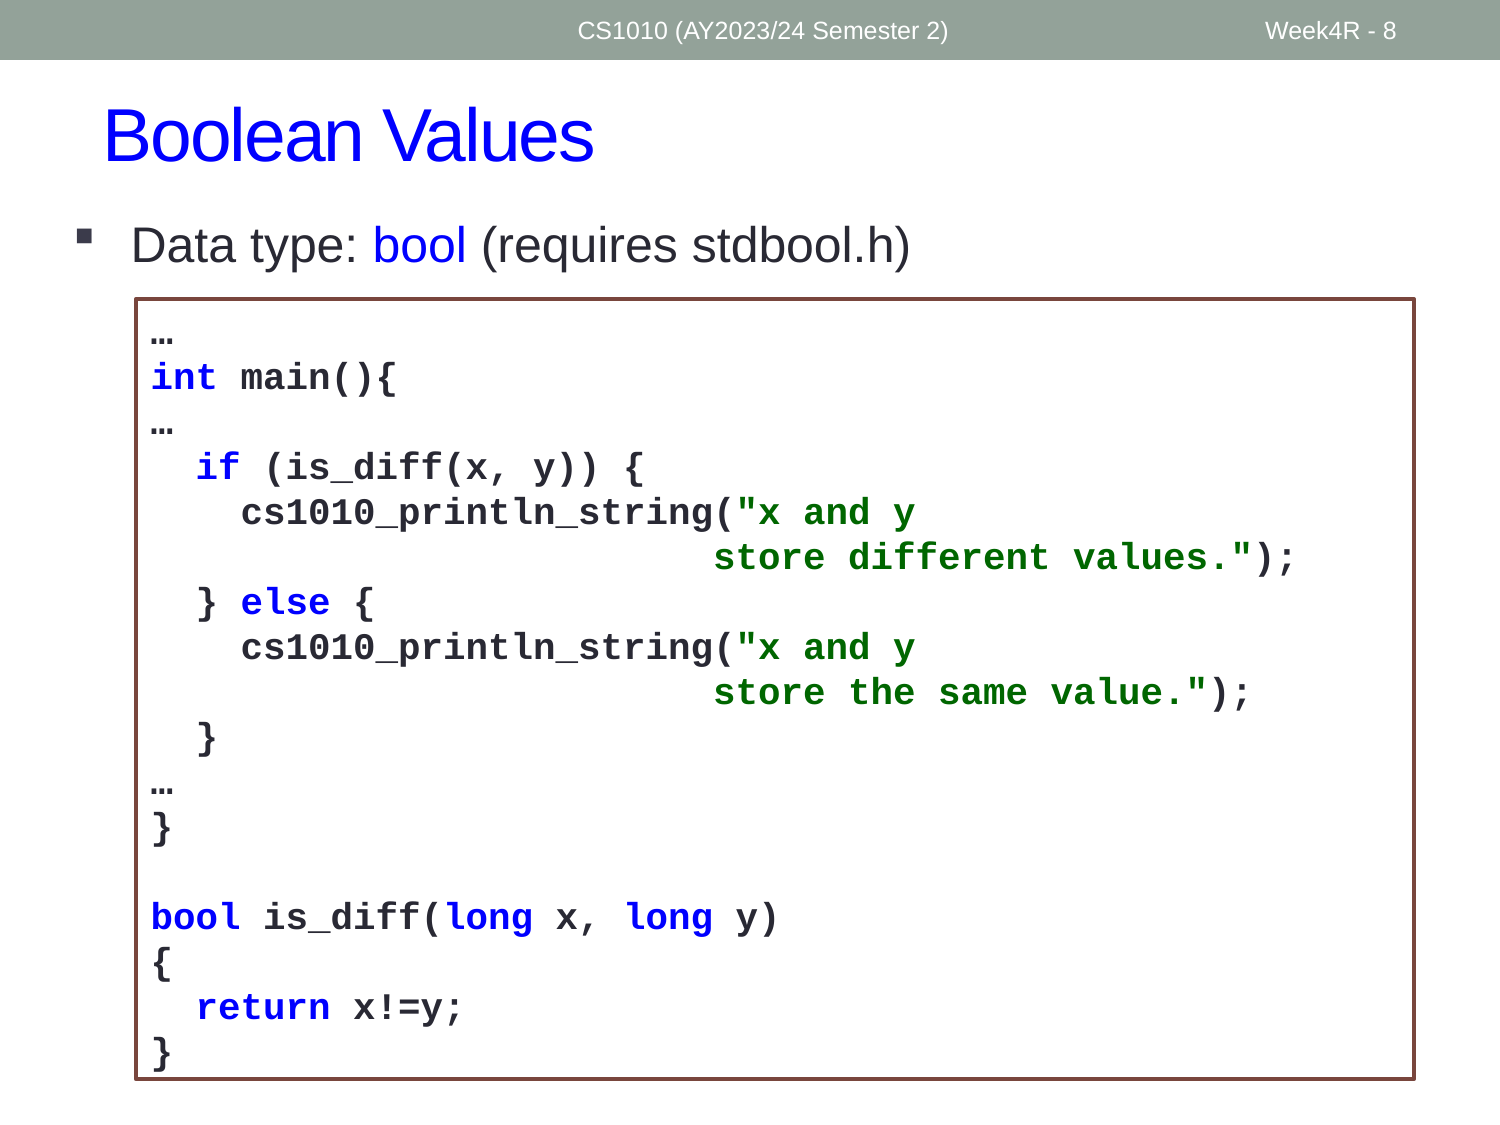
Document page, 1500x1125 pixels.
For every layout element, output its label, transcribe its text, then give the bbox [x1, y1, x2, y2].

footer CS1010 (AY2023/24 Semester 2) [562, 3, 1238, 57]
text_box Data type: bool (requires stdbool.h) [57, 204, 1436, 1019]
text_box … int main(){ … if (is_diff(x, y)) { cs1010_println_string("x and y store different values."); } else { cs1010_println_string("x and y store the same value."); } … } bool is_diff(long x, long y) { return x!=y; } [134, 297, 1416, 1081]
slide_number Week4R - 8 [1250, 3, 1425, 57]
title Boolean Values [87, 62, 1463, 200]
